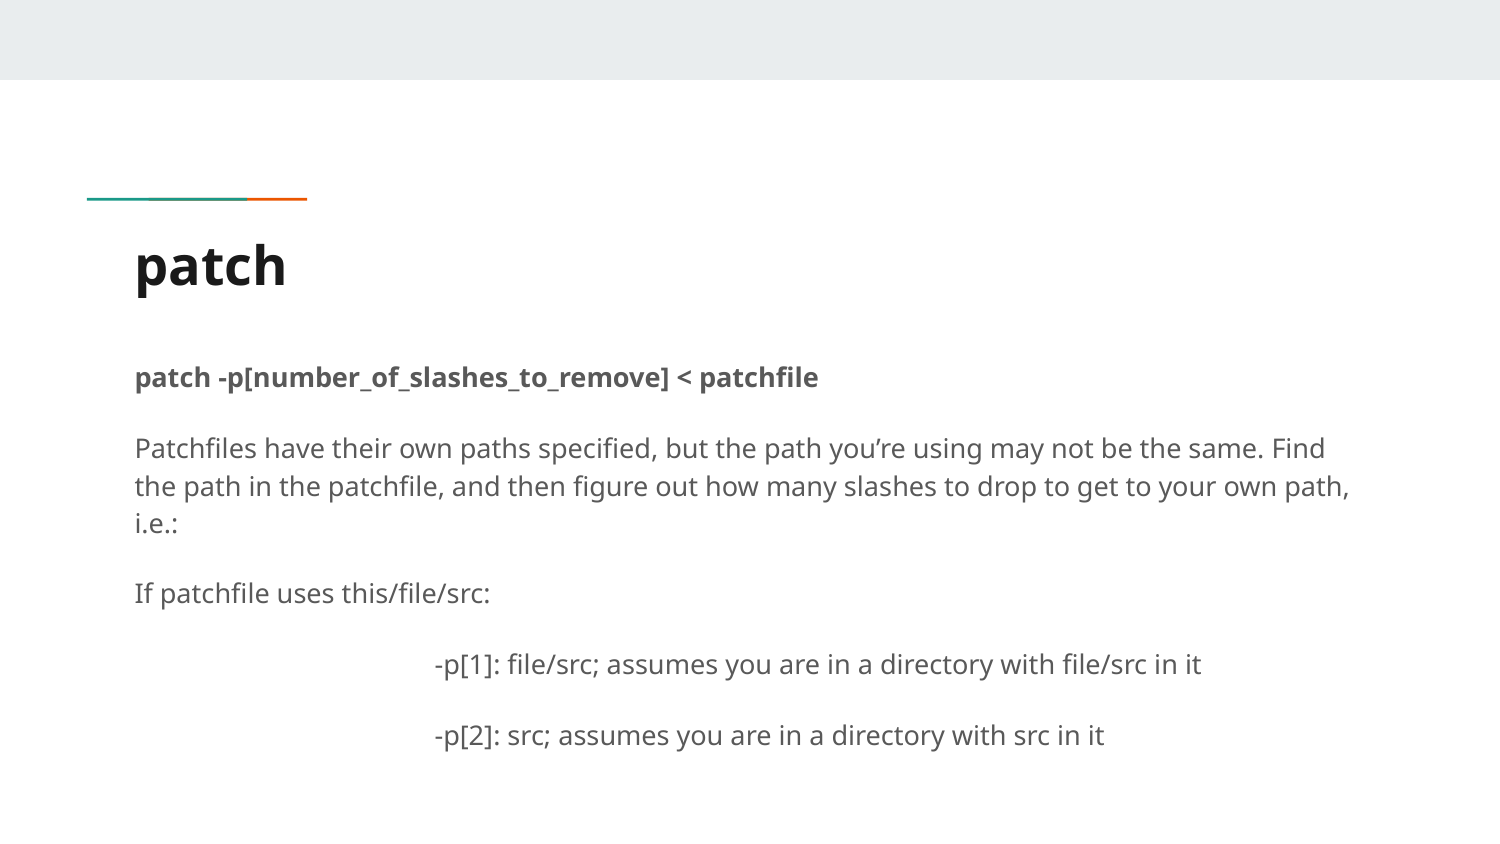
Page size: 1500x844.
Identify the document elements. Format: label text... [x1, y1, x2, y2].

title patch [119, 216, 1381, 305]
list patch -p[number_of_slashes_to_remove] < patchfile Patchfiles have their own paths specified, but the path you’re using may not be the same. Find the path in the patchfile, and then figure out how many slashes to drop to get to your own path, i.e.: If patchfile uses this/file/src: -p[1]: file/src; assumes you are in a directory with file/src in it -p[2]: src; assumes you are in a directory with src in it [119, 341, 1381, 712]
